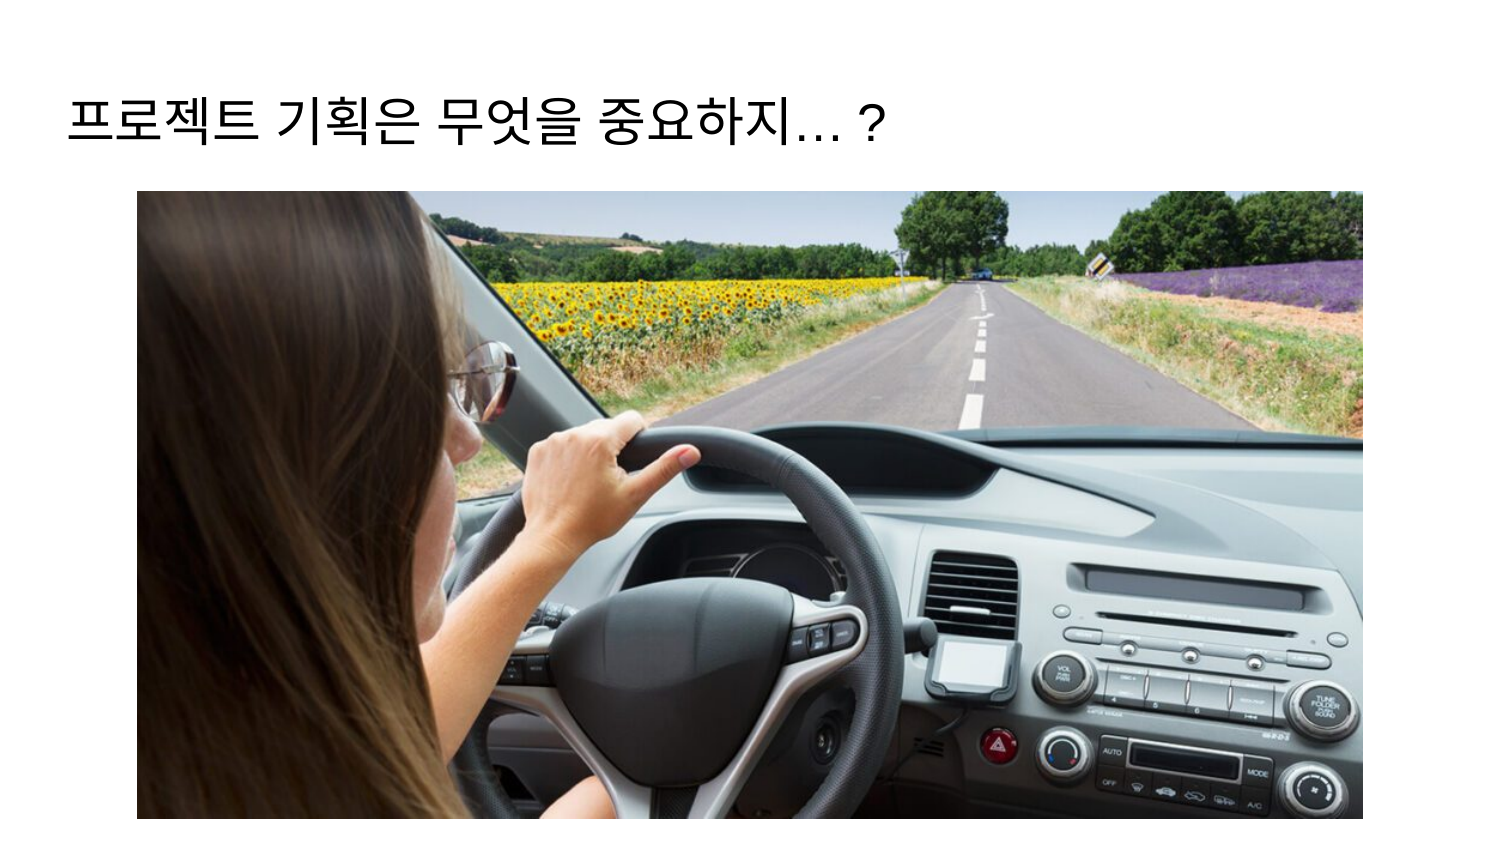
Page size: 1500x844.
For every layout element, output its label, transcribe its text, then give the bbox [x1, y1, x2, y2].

picture [137, 191, 1363, 819]
title 프로젝트 기획은 무엇을 중요하지…? [51, 72, 1449, 167]
